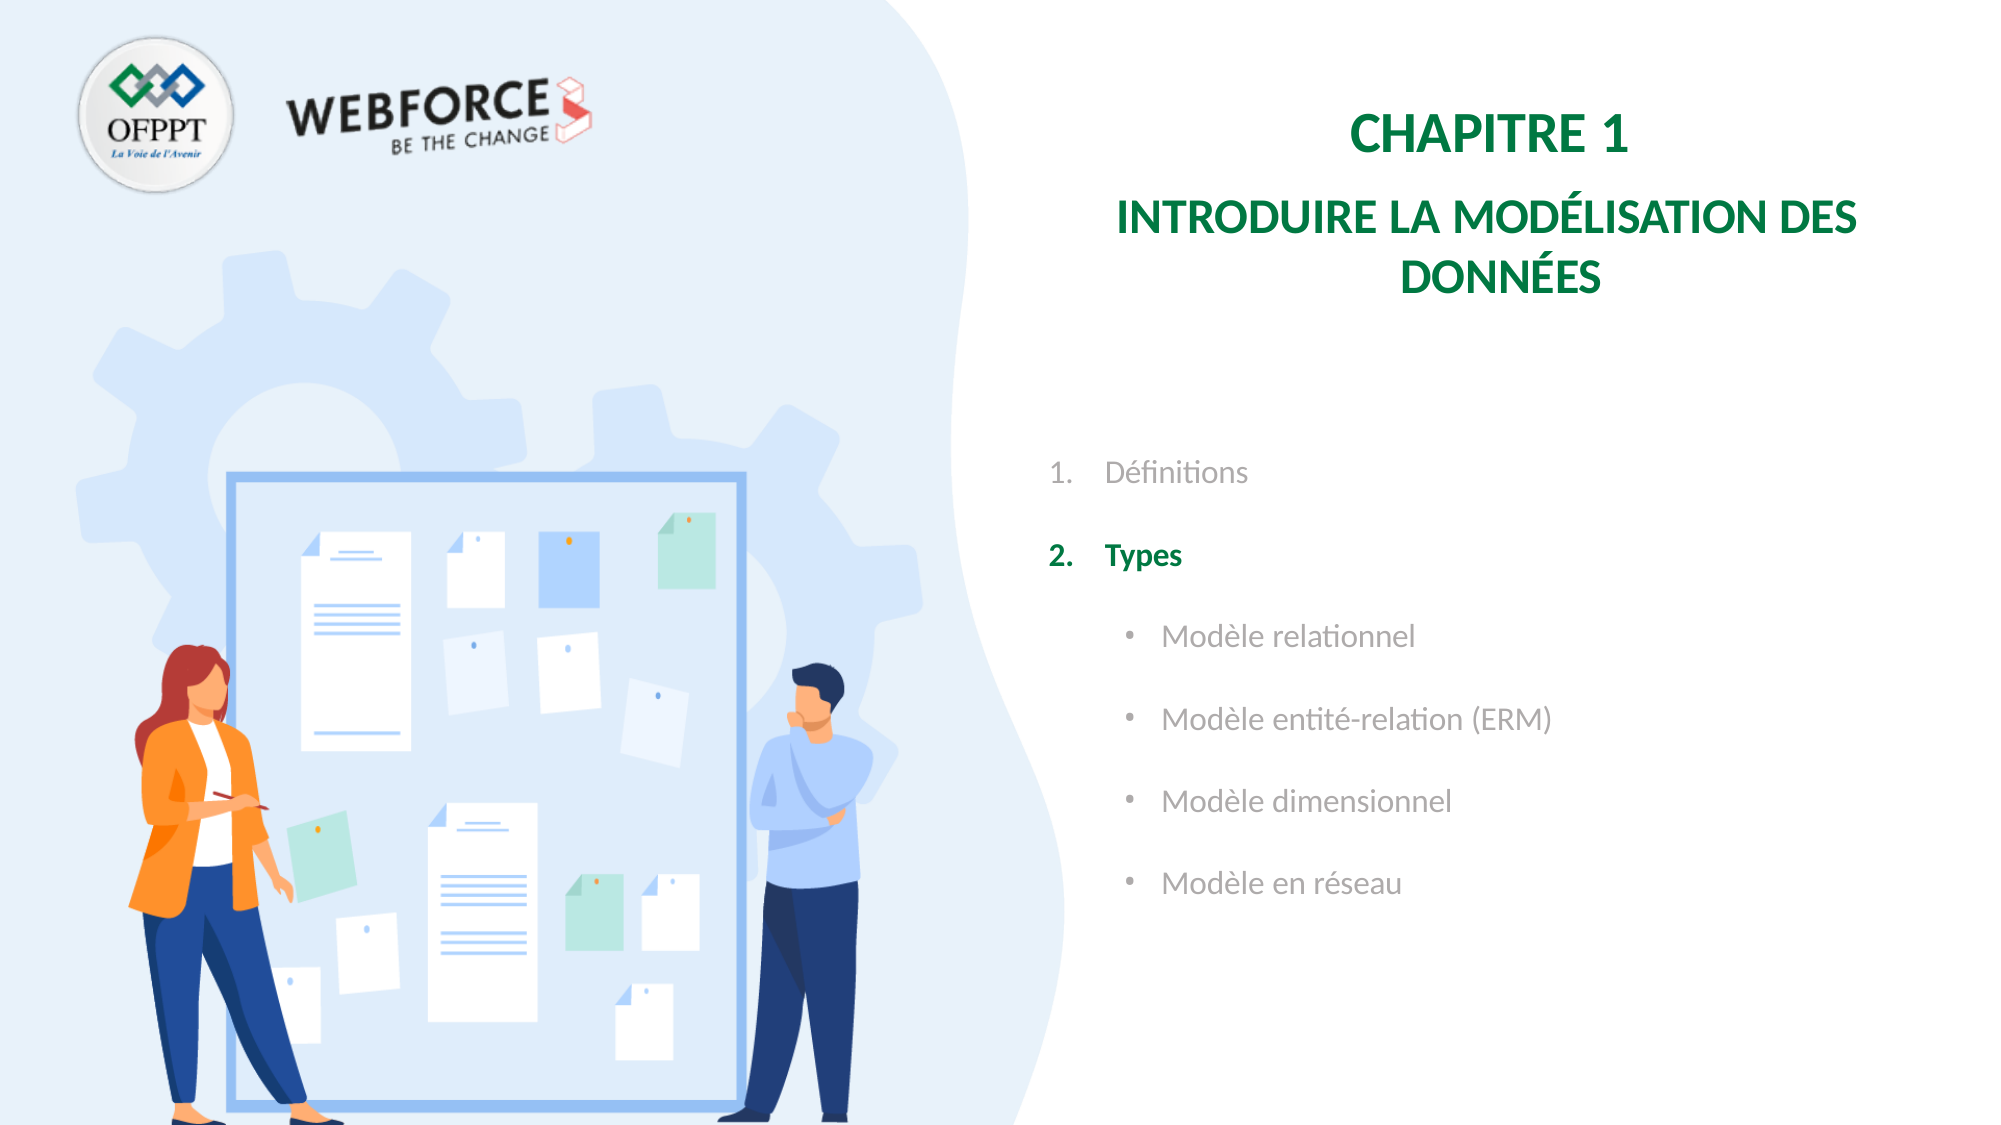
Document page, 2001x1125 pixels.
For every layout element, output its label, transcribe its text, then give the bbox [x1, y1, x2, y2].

title CHAPITRE 1 [1071, 92, 1635, 282]
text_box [0, 0, 1066, 1125]
text_box Définitions Types Modèle relationnel Modèle entité-relation (ERM) Modèle dimensionnel Modèle en réseau [1071, 448, 1561, 901]
text_box INTRODUIRE LA MODÉLISATION DES DONNÉES [1114, 181, 1868, 304]
